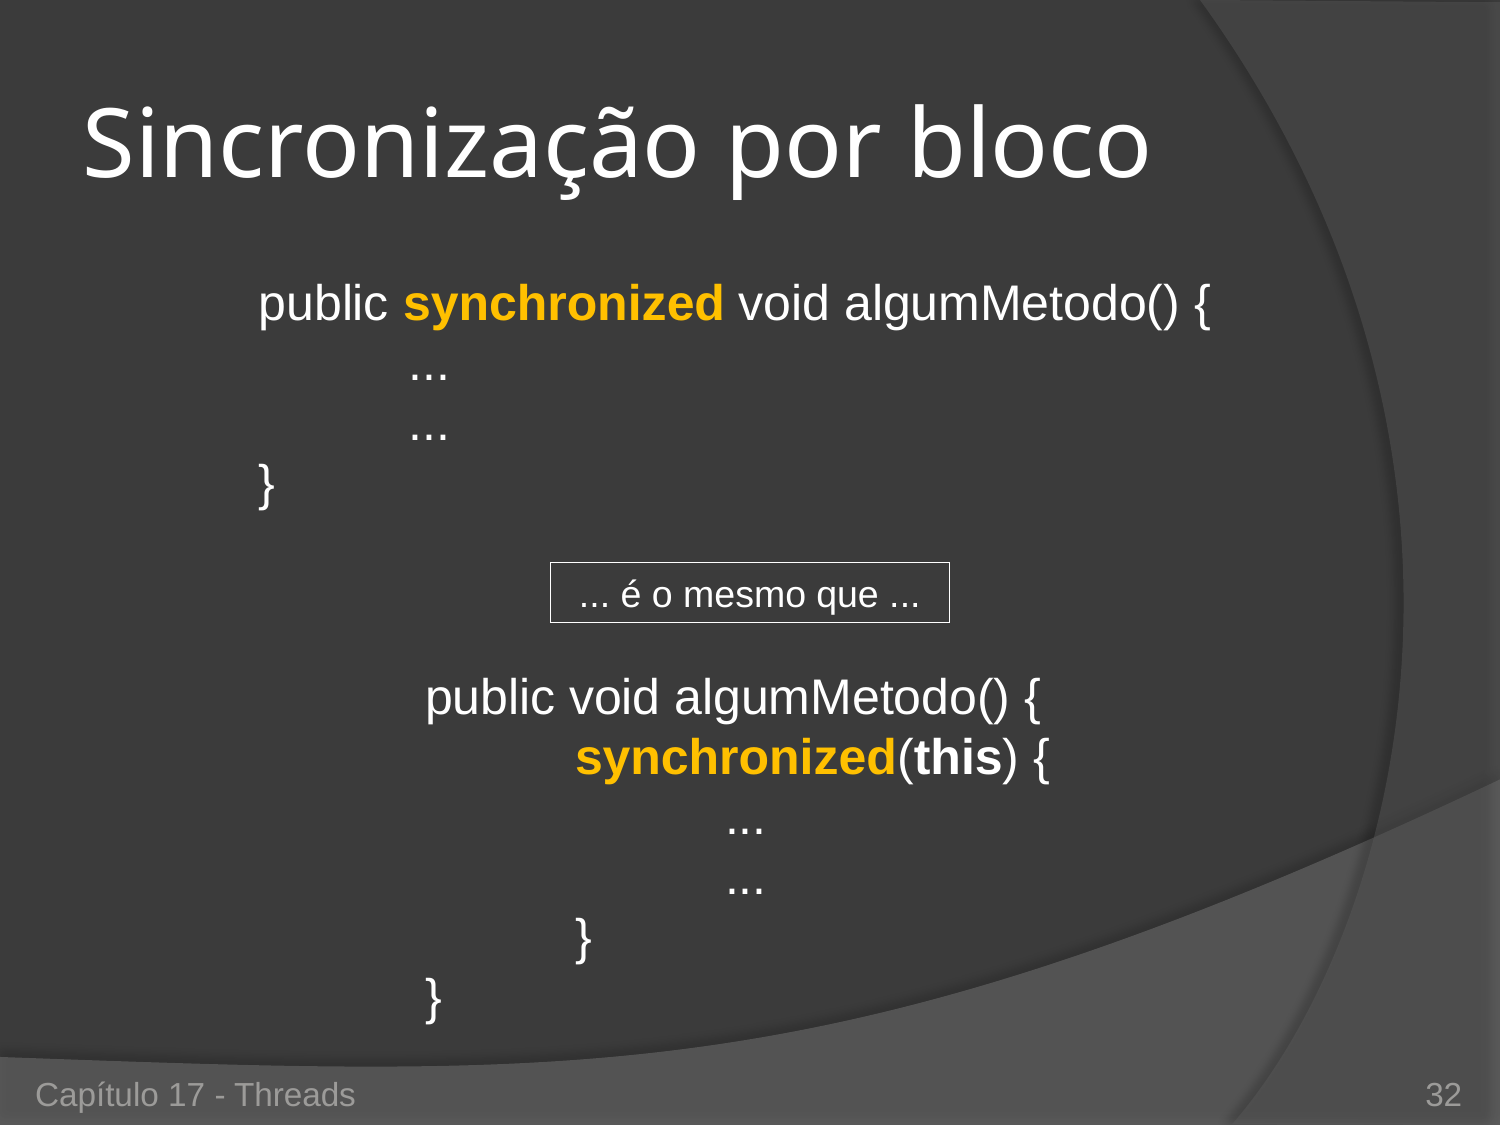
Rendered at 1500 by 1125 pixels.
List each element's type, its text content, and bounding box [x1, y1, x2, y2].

footer Capítulo 17 - Threads [35, 1053, 511, 1114]
text_box ... é o mesmo que ... [550, 562, 950, 623]
list public synchronized void algumMetodo() { ... ... } [243, 262, 1235, 646]
slide_number 32 [1337, 1053, 1463, 1114]
title Sincronização por bloco [74, 44, 1400, 233]
list public void algumMetodo() { synchronized(this) { ... ... } } [409, 656, 1067, 1048]
